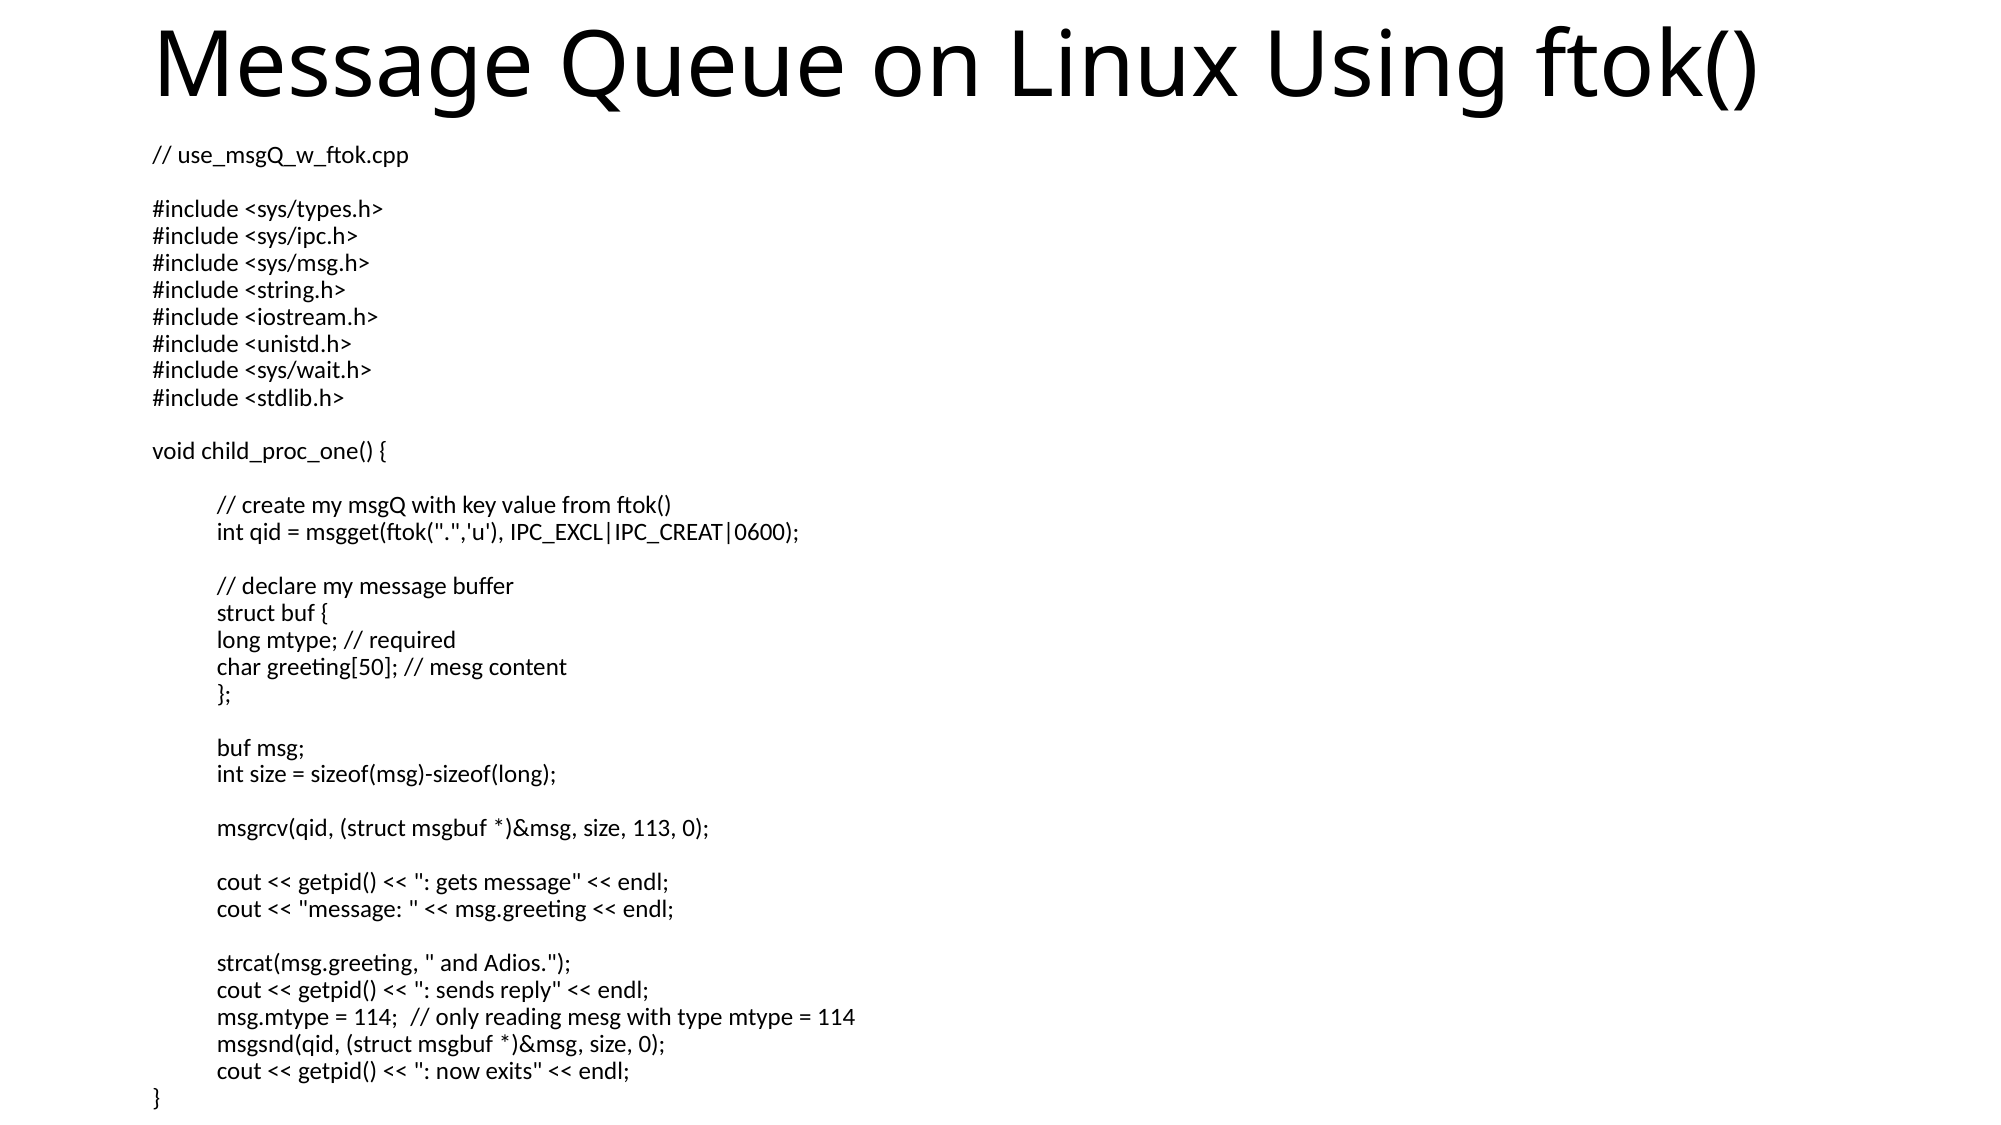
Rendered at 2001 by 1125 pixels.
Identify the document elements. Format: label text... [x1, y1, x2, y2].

title Message Queue on Linux Using ftok() [137, 0, 1863, 134]
list // use_msgQ_w_ftok.cpp #include <sys/types.h> #include <sys/ipc.h> #include <sys/msg.h> #include <string.h> #include <iostream.h> #include <unistd.h> #include <sys/wait.h> #include <stdlib.h> void child_proc_one() { // create my msgQ with key value from ftok() int qid = msgget(ftok(".",'u'), IPC_EXCL|IPC_CREAT|0600); // declare my message buffer struct buf { long mtype; // required char greeting[50]; // mesg content }; buf msg; int size = sizeof(msg)-sizeof(long); msgrcv(qid, (struct msgbuf *)&msg, size, 113, 0); cout << getpid() << ": gets message" << endl; cout << "message: " << msg.greeting << endl; strcat(msg.greeting, " and Adios."); cout << getpid() << ": sends reply" << endl; msg.mtype = 114; // only reading mesg with type mtype = 114 msgsnd(qid, (struct msgbuf *)&msg, size, 0); cout << getpid() << ": now exits" << endl; } [137, 134, 1863, 1125]
